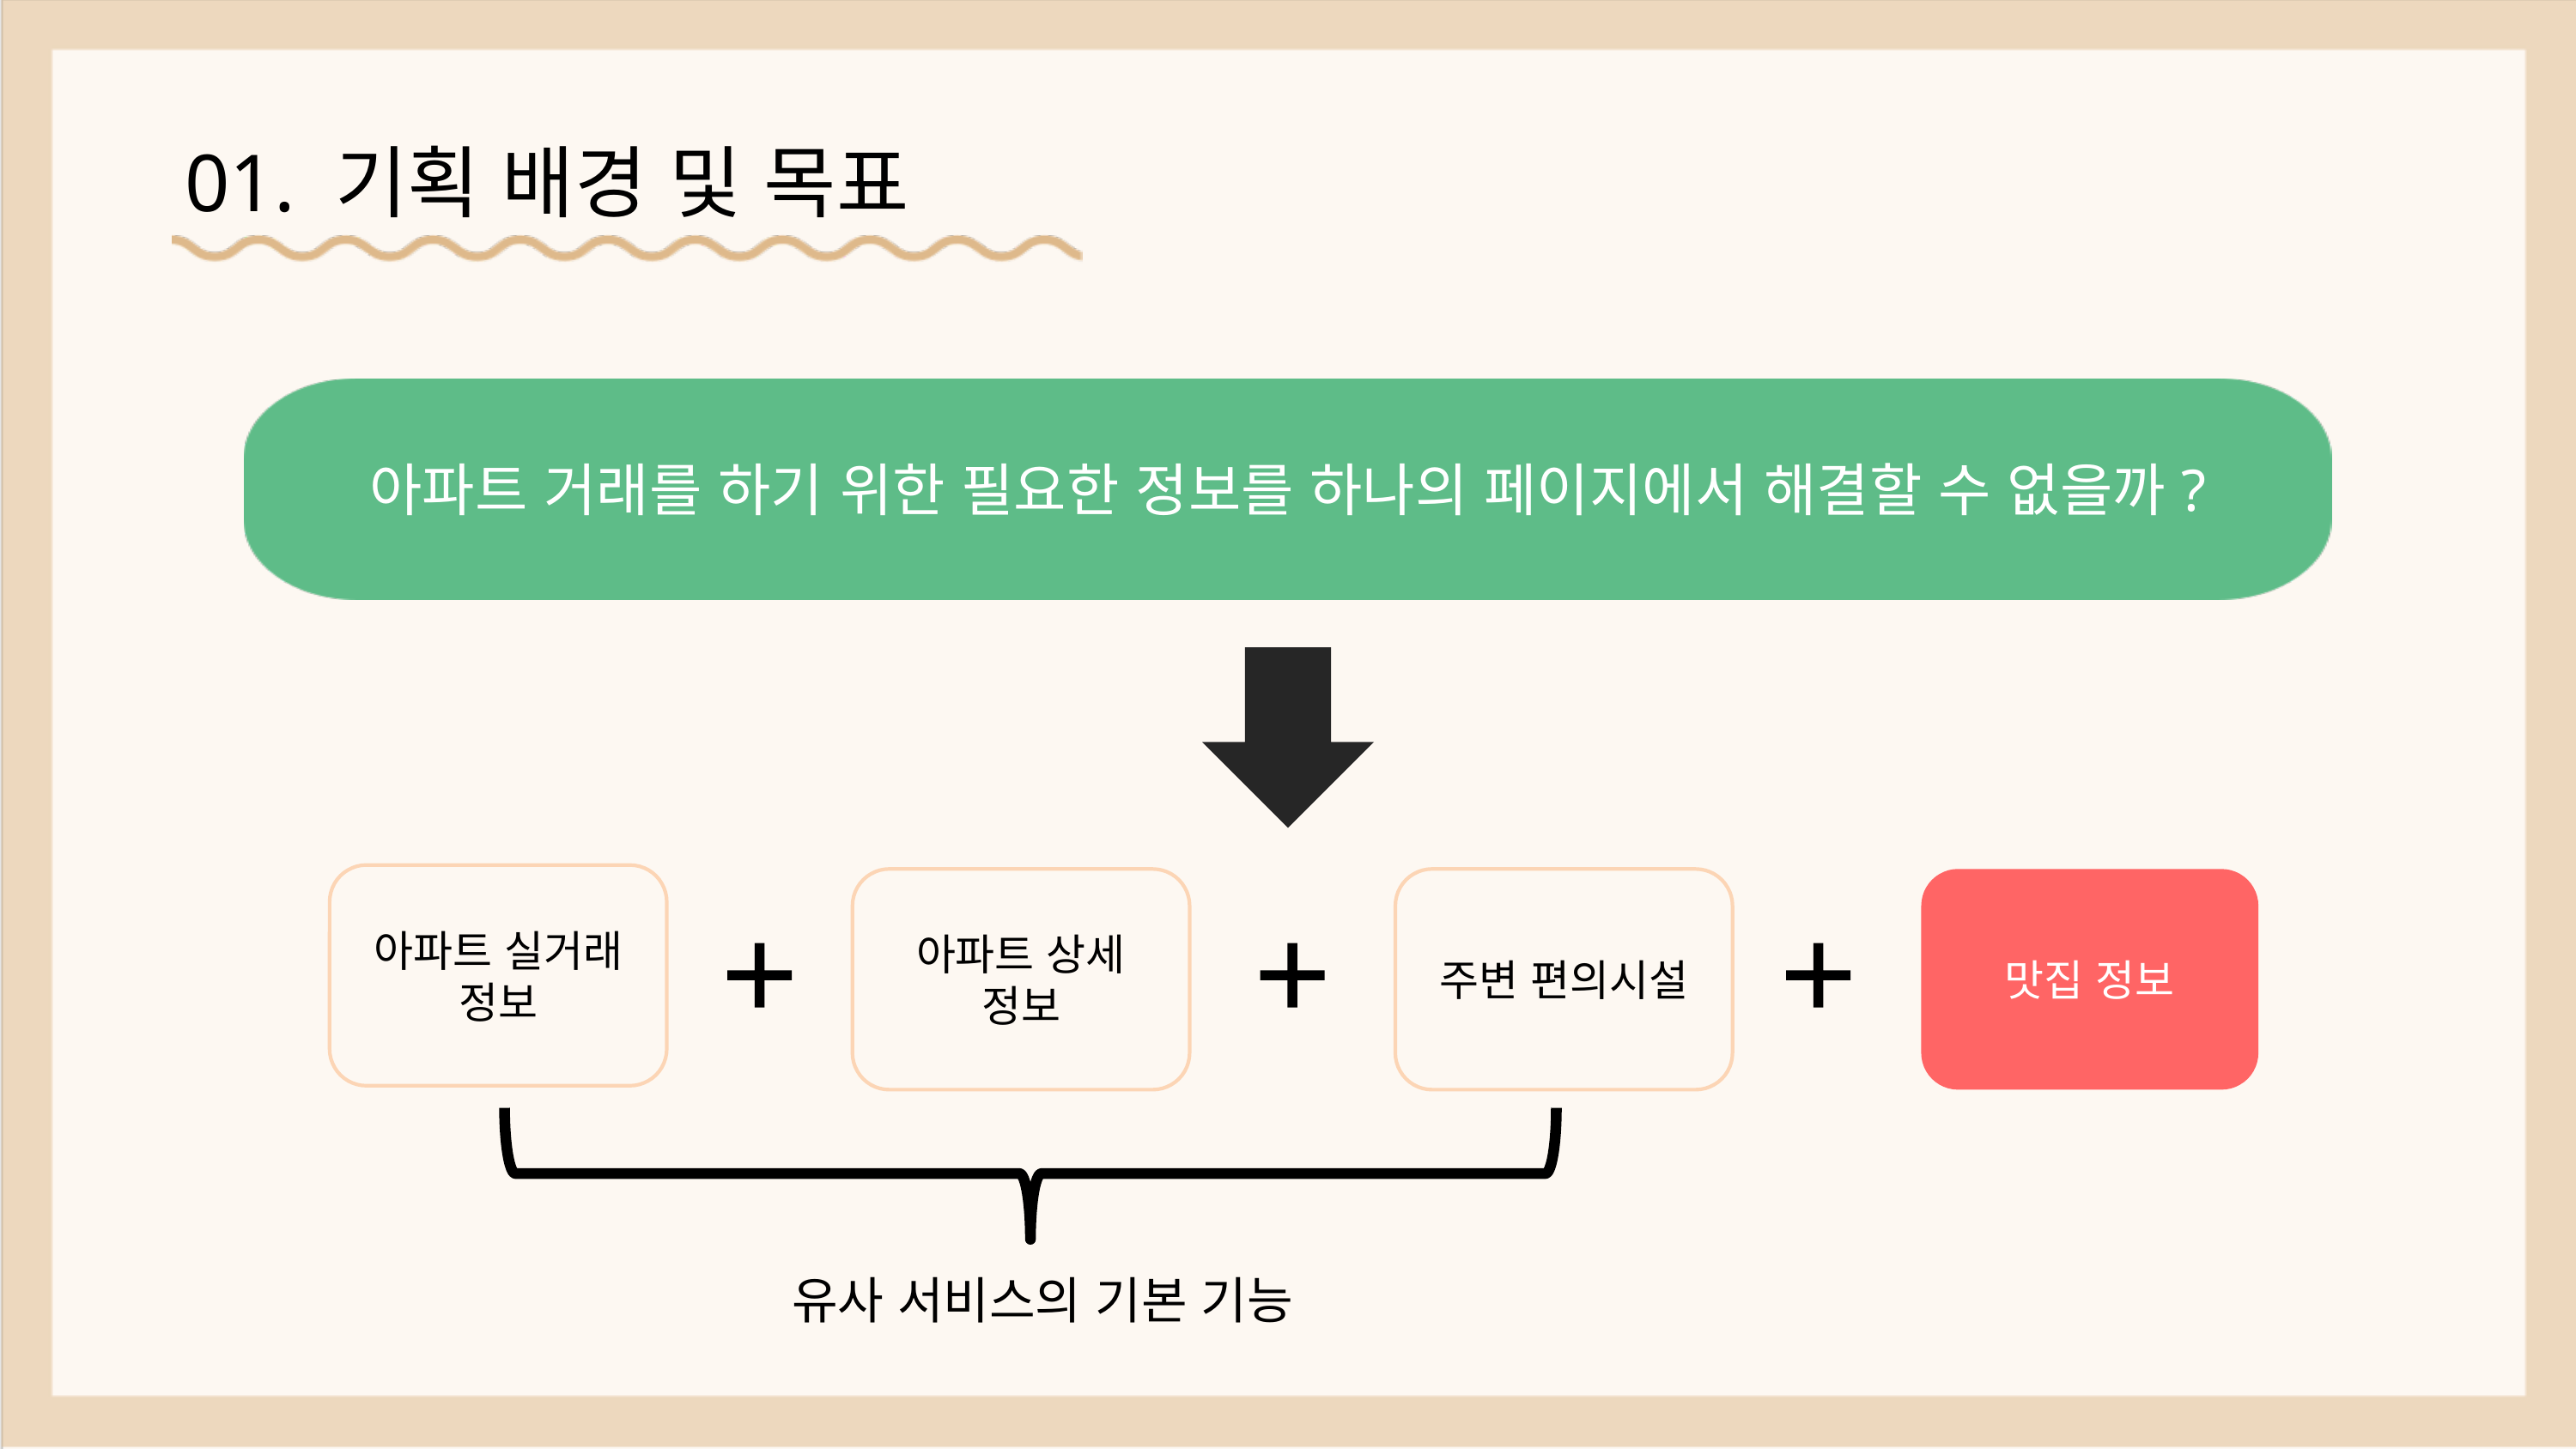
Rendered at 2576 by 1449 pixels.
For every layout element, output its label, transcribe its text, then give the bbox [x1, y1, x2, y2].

text_box [726, 942, 793, 1009]
text_box [1784, 942, 1852, 1009]
text_box 맛집 정보 [1919, 867, 2261, 1092]
text_box 유사 서비스의 기본 기능 [779, 1262, 1306, 1336]
text_box 아파트 상세 정보 [850, 867, 1192, 1092]
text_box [171, 234, 1083, 264]
text_box 주변 편의시설 [1393, 867, 1735, 1092]
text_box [244, 379, 2332, 600]
picture [0, 0, 2576, 1449]
text_box [1200, 646, 1376, 830]
text_box 01. 기획 배경 및 목표 [171, 126, 1256, 234]
text_box [503, 1107, 1558, 1240]
text_box 아파트 실거래 정보 [327, 863, 669, 1088]
text_box [1259, 942, 1327, 1009]
